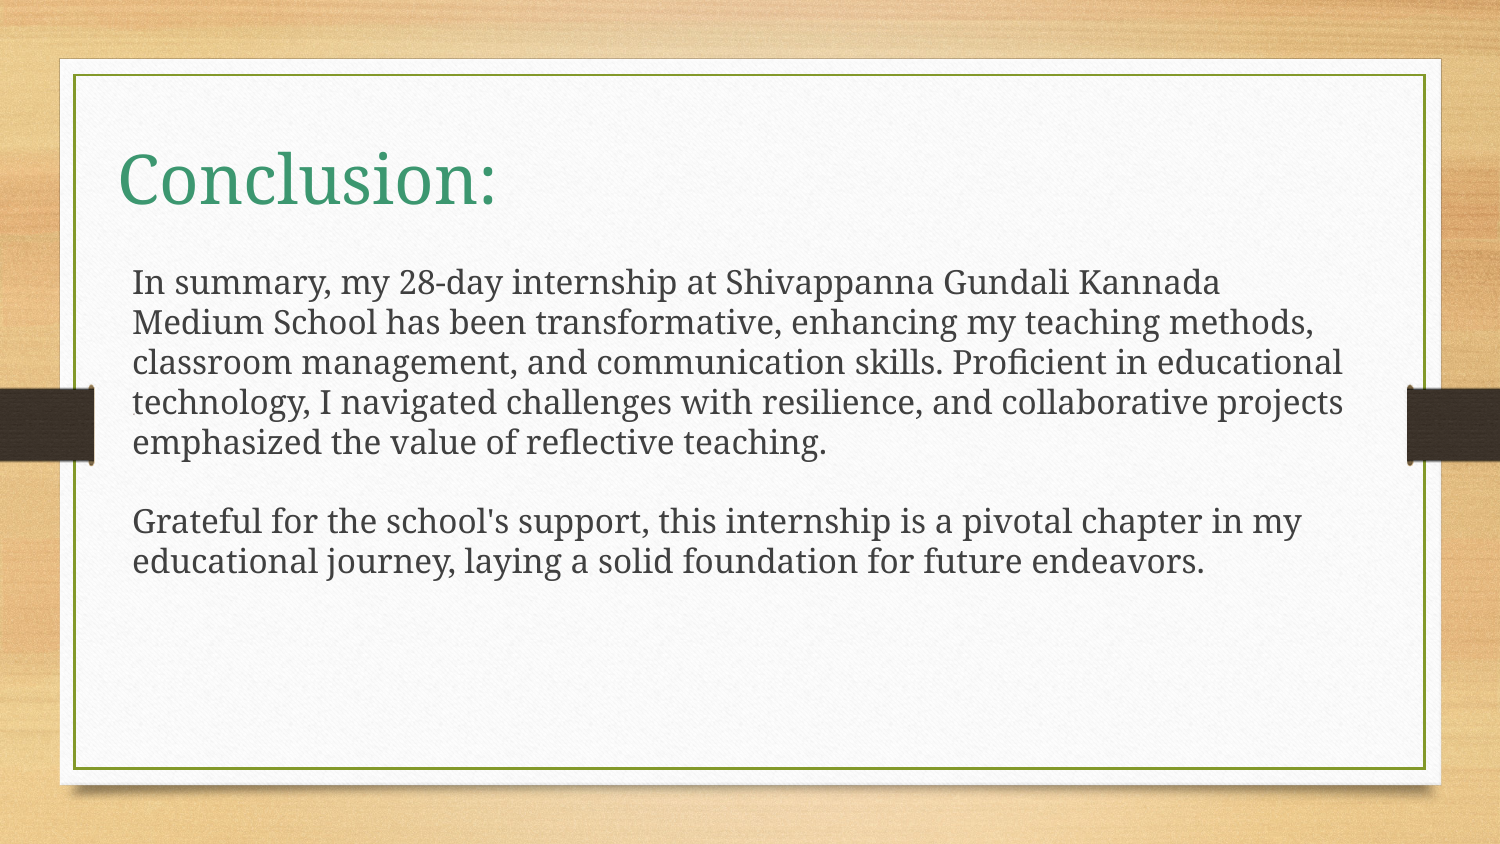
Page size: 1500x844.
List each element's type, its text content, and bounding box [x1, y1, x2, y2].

picture [0, 0, 1500, 844]
list In summary, my 28-day internship at Shivappanna Gundali Kannada Medium School has been transformative, enhancing my teaching methods, classroom management, and communication skills. Proficient in educational technology, I navigated challenges with resilience, and collaborative projects emphasized the value of reflective teaching. Grateful for the school's support, this internship is a pivotal chapter in my educational journey, laying a solid foundation for future endeavors. [98, 246, 1365, 834]
title Conclusion: [0, 144, 942, 234]
